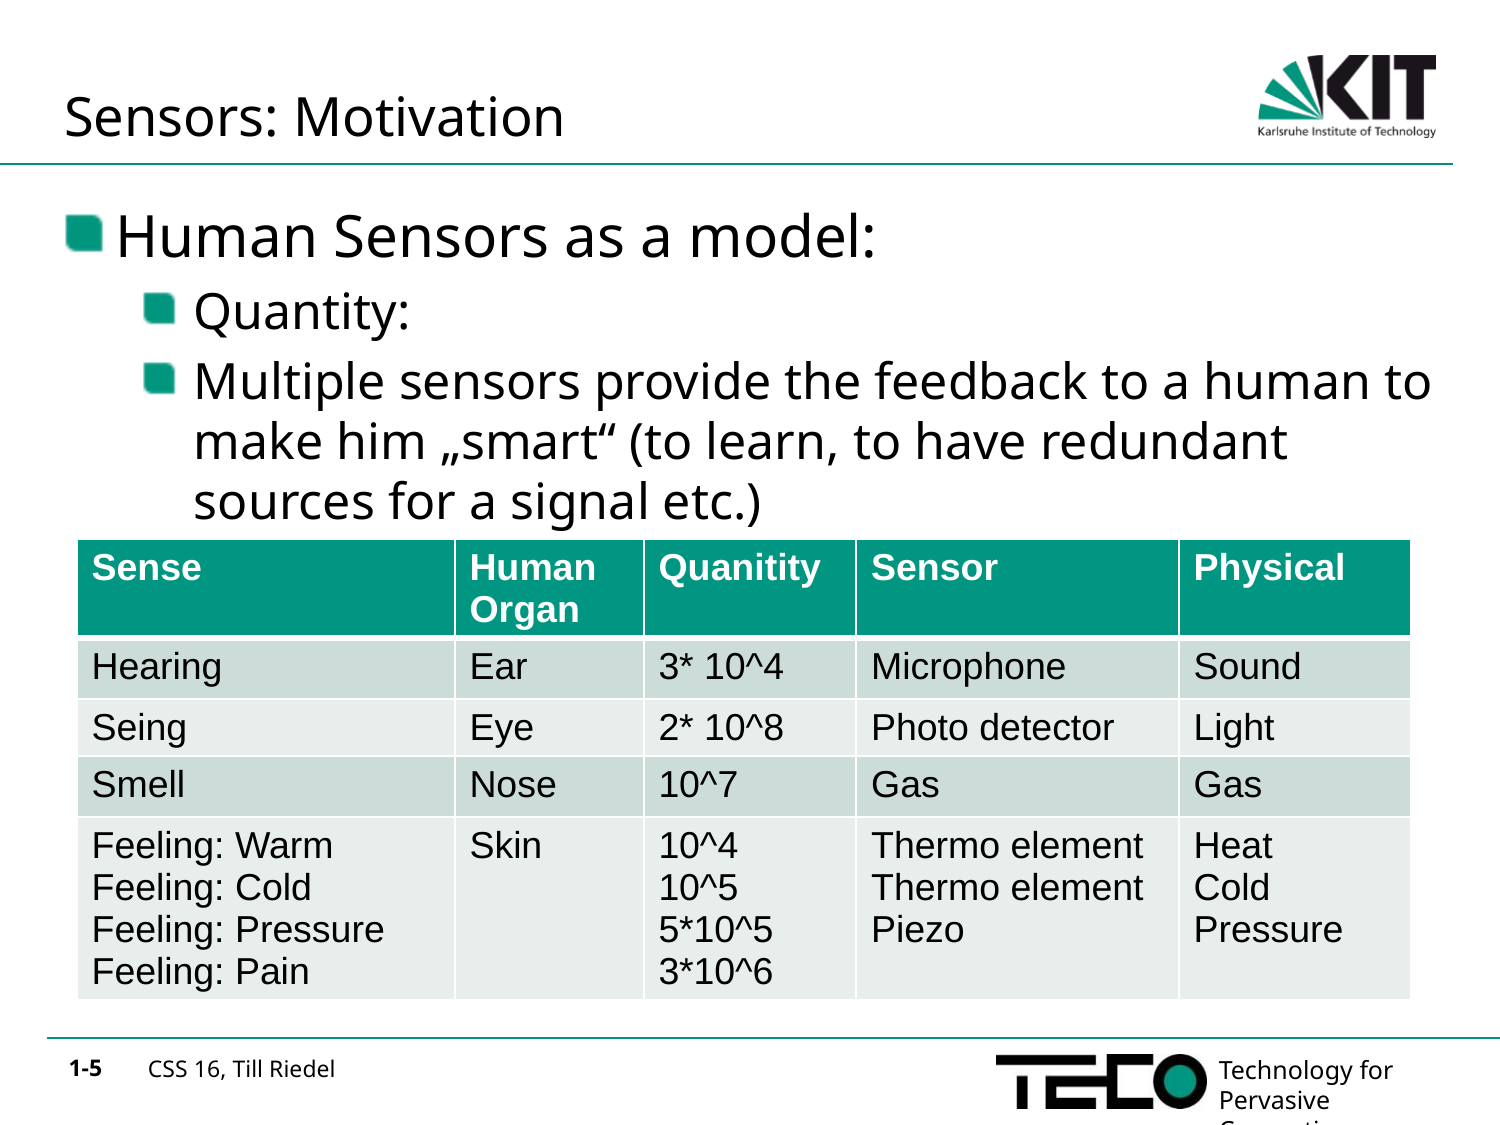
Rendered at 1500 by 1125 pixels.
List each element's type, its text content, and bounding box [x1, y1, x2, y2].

list Human Sensors as a model: Quantity: Multiple sensors provide the feedback to a human to make him „smart“ (to learn, to have redundant sources for a signal etc.) [64, 198, 1436, 1020]
table_cell Gas [1180, 757, 1410, 816]
table_cell Heat Cold Pressure [1180, 818, 1410, 999]
table_header Sense [78, 540, 454, 635]
table_header Quanitity [645, 540, 855, 635]
table_cell Seing [78, 700, 454, 755]
table_cell Light [1180, 700, 1410, 755]
table_header Sensor [857, 540, 1178, 635]
table_cell 10^4 10^5 5*10^5 3*10^6 [645, 818, 855, 999]
table_cell Sound [1180, 641, 1410, 698]
table_cell 10^7 [645, 757, 855, 816]
table_header Physical [1180, 540, 1410, 635]
table_cell Photo detector [857, 700, 1178, 755]
table_cell 2* 10^8 [645, 700, 855, 755]
table_cell Skin [456, 818, 643, 999]
picture [142, 361, 178, 397]
table_cell Hearing [78, 641, 454, 698]
table_cell Eye [456, 700, 643, 755]
title Sensors: Motivation [63, 54, 1199, 148]
table_cell Ear [456, 641, 643, 698]
table_cell 3* 10^4 [645, 641, 855, 698]
table_cell Feeling: Warm Feeling: Cold Feeling: Pressure Feeling: Pain [78, 818, 454, 999]
table_header Human Organ [456, 540, 643, 635]
picture [64, 213, 106, 255]
table_cell Nose [456, 757, 643, 816]
table_cell Microphone [857, 641, 1178, 698]
table_cell Smell [78, 757, 454, 816]
table_cell Gas [857, 757, 1178, 816]
table_cell Thermo element Thermo element Piezo [857, 818, 1178, 999]
picture [996, 1054, 1207, 1109]
picture [1257, 55, 1436, 138]
picture [142, 291, 178, 327]
